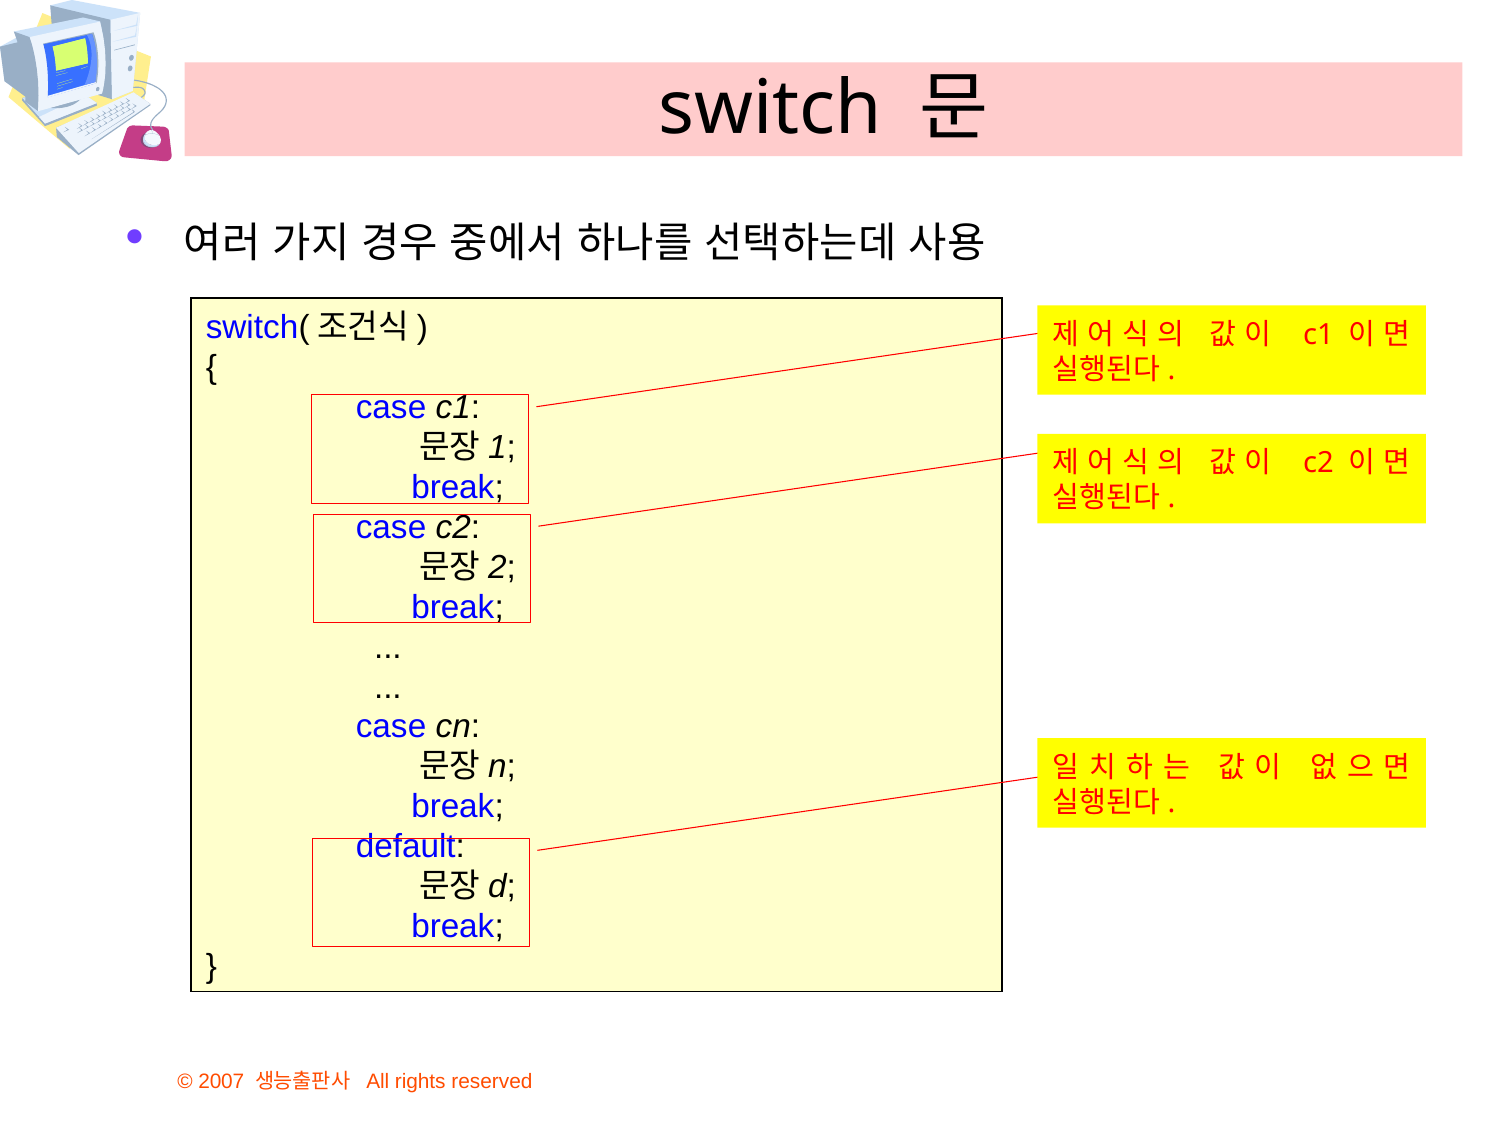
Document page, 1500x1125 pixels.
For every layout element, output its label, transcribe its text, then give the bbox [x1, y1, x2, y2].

text_box switch(조건식) { case c1: 문장1; break; case c2: 문장2; break; ... ... case cn: 문장n; break; default: 문장d; break; } [190, 298, 1003, 992]
text_box 제어식의 값이 c1이면 실행된다. [1037, 305, 1426, 395]
list 여러 가지 경우 중에서 하나를 선택하는데 사용 [112, 208, 1460, 891]
text_box [311, 394, 529, 504]
title switch 문 [184, 62, 1463, 157]
text_box 일치하는 값이 없으면 실행된다. [1037, 738, 1426, 828]
text_box [312, 838, 530, 947]
text_box 제어식의 값이 c2이면 실행된다. [1037, 433, 1426, 524]
text_box [313, 514, 531, 623]
